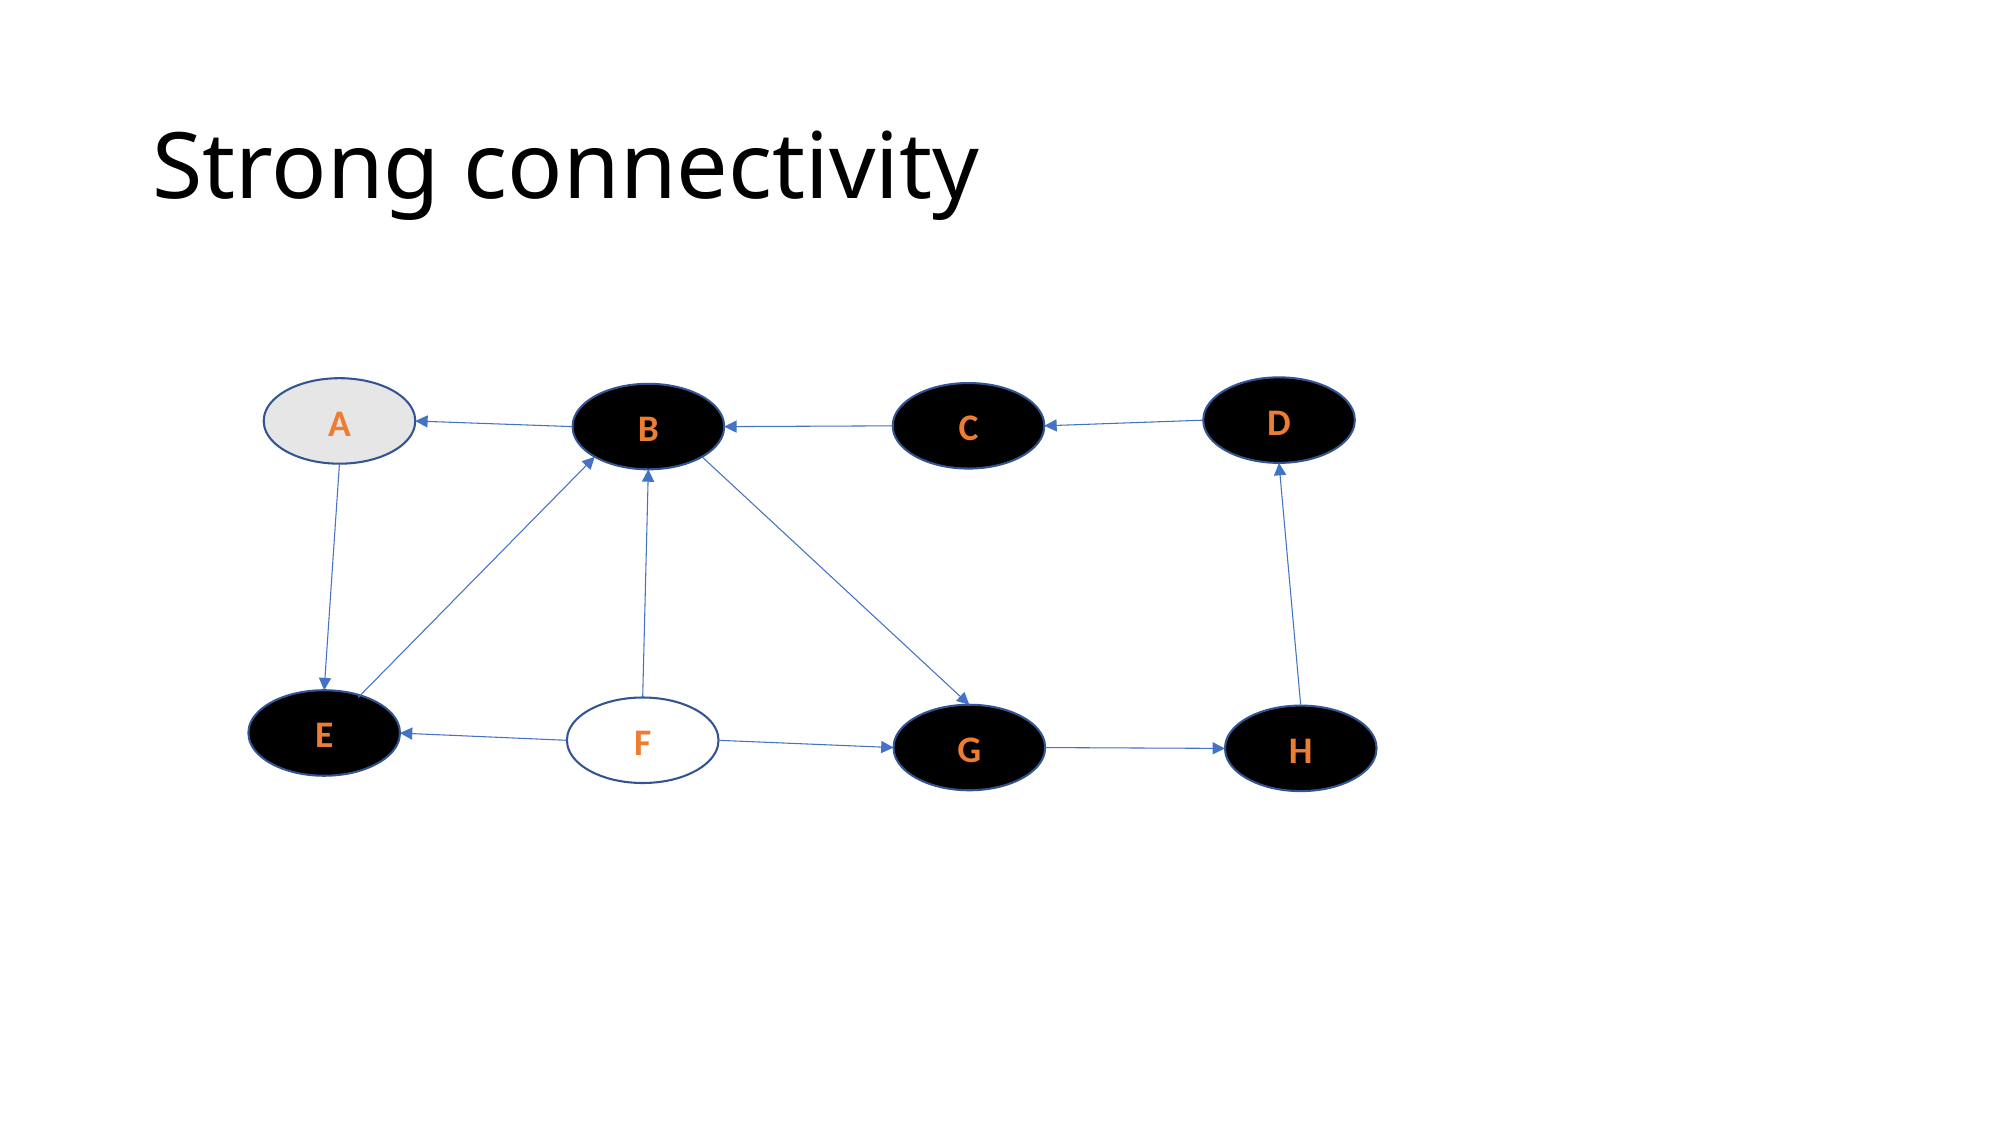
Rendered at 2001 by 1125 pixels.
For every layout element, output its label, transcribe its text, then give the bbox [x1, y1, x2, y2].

text_box H [1224, 704, 1378, 793]
text_box G [892, 703, 1047, 792]
text_box E [247, 689, 401, 777]
text_box C [891, 381, 1046, 470]
text_box B [571, 382, 726, 471]
text_box F [565, 696, 720, 785]
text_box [642, 469, 649, 698]
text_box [357, 456, 595, 698]
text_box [701, 456, 970, 705]
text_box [718, 740, 894, 748]
text_box D [1202, 376, 1356, 464]
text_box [399, 733, 567, 741]
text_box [1044, 420, 1204, 426]
title Strong connectivity [137, 59, 1863, 278]
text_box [1278, 462, 1301, 706]
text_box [324, 463, 340, 691]
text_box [415, 420, 573, 427]
text_box A [262, 377, 417, 465]
